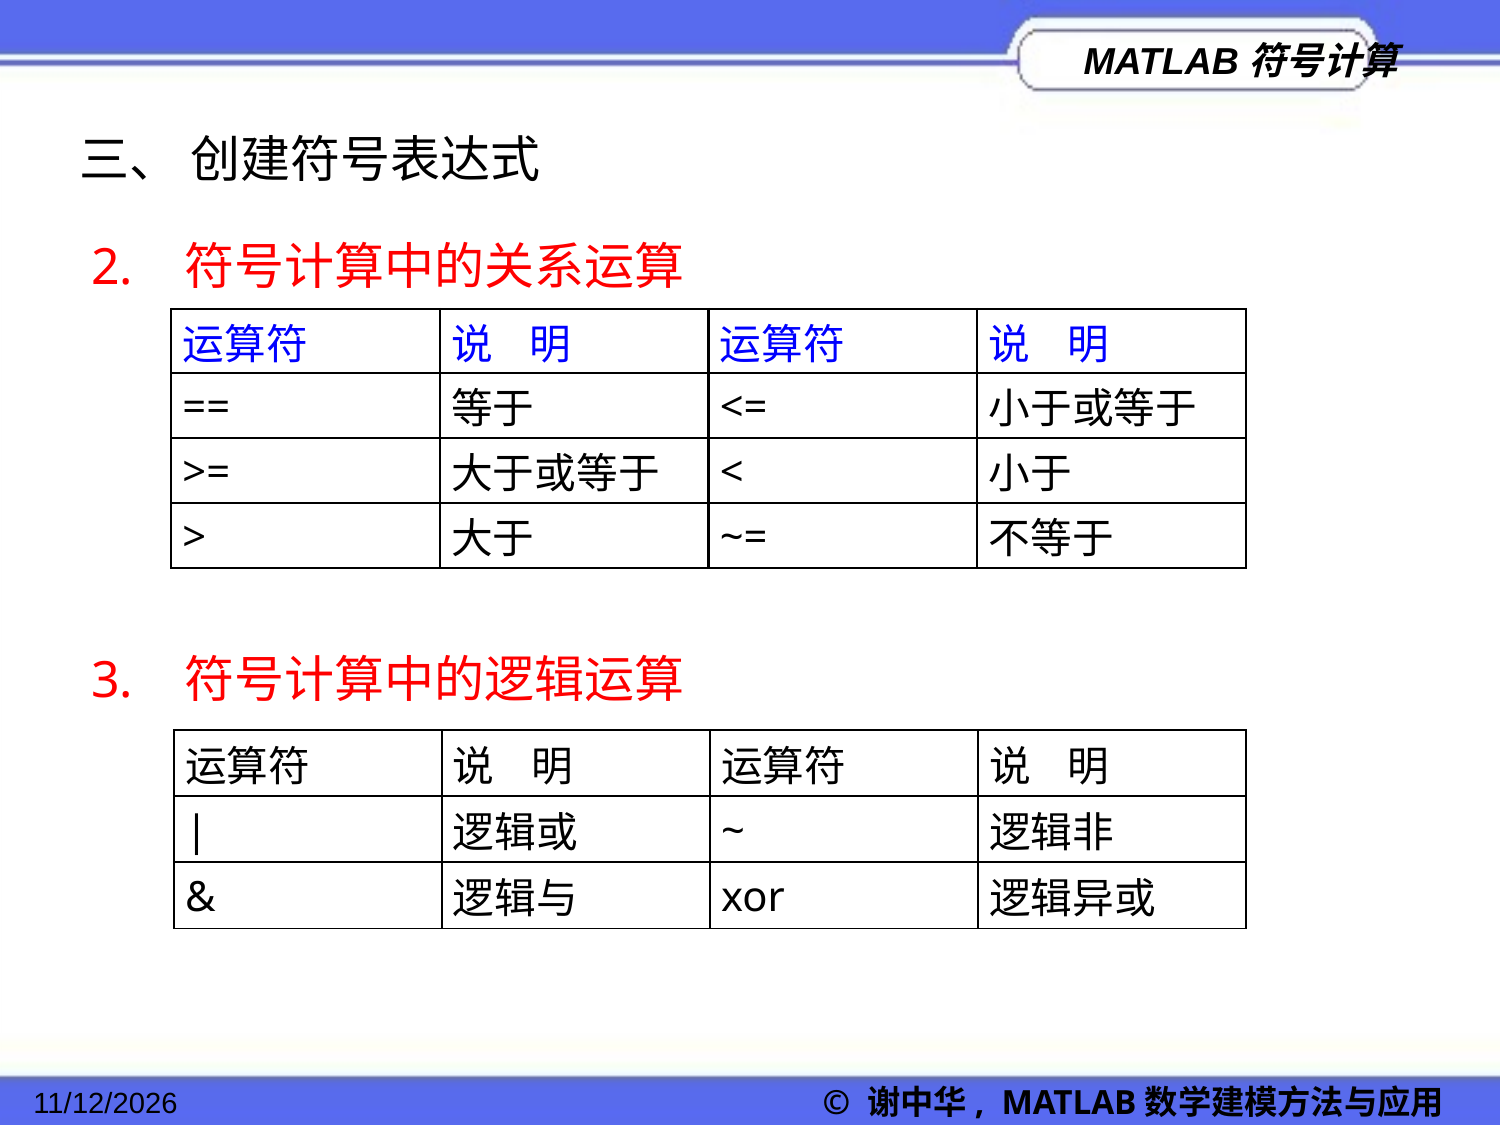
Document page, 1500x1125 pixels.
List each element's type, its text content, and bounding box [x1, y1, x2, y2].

table_cell 大于 [441, 504, 707, 567]
table_header 说 明 [441, 310, 707, 372]
table_header 运算符 [710, 310, 976, 372]
table_cell 逻辑异或 [979, 863, 1245, 928]
table_cell >= [172, 439, 439, 502]
table_cell 不等于 [978, 504, 1245, 567]
table_cell 逻辑或 [443, 797, 709, 861]
table_cell 等于 [441, 374, 707, 437]
table_header 说 明 [978, 310, 1245, 372]
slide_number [17, 1077, 369, 1121]
table_cell 小于或等于 [978, 374, 1245, 437]
table_header 说 明 [443, 731, 709, 795]
text_box 三、 创建符号表达式 [64, 119, 1149, 195]
text_box 3. 符号计算中的逻辑运算 [76, 628, 1436, 716]
table_cell 大于或等于 [441, 439, 707, 502]
table_cell <= [710, 374, 976, 437]
table_cell < [710, 439, 976, 502]
table_cell 逻辑非 [979, 797, 1245, 861]
table_header 运算符 [175, 731, 441, 795]
table_header 运算符 [172, 310, 439, 372]
table_cell ~= [710, 504, 976, 567]
table_cell 小于 [978, 439, 1245, 502]
table_cell == [172, 374, 439, 437]
picture [0, 0, 1500, 1125]
table_cell ~ [711, 797, 977, 861]
table_cell xor [711, 863, 977, 928]
table_cell & [175, 863, 441, 928]
table_header 说 明 [979, 731, 1245, 795]
text_box 2. 符号计算中的关系运算 [76, 215, 1436, 302]
table_cell | [175, 797, 441, 861]
footer © 谢中华, MATLAB数学建模方法与应用 [772, 1080, 1495, 1123]
table_cell > [172, 504, 439, 567]
table_header 运算符 [711, 731, 977, 795]
table_cell 逻辑与 [443, 863, 709, 928]
